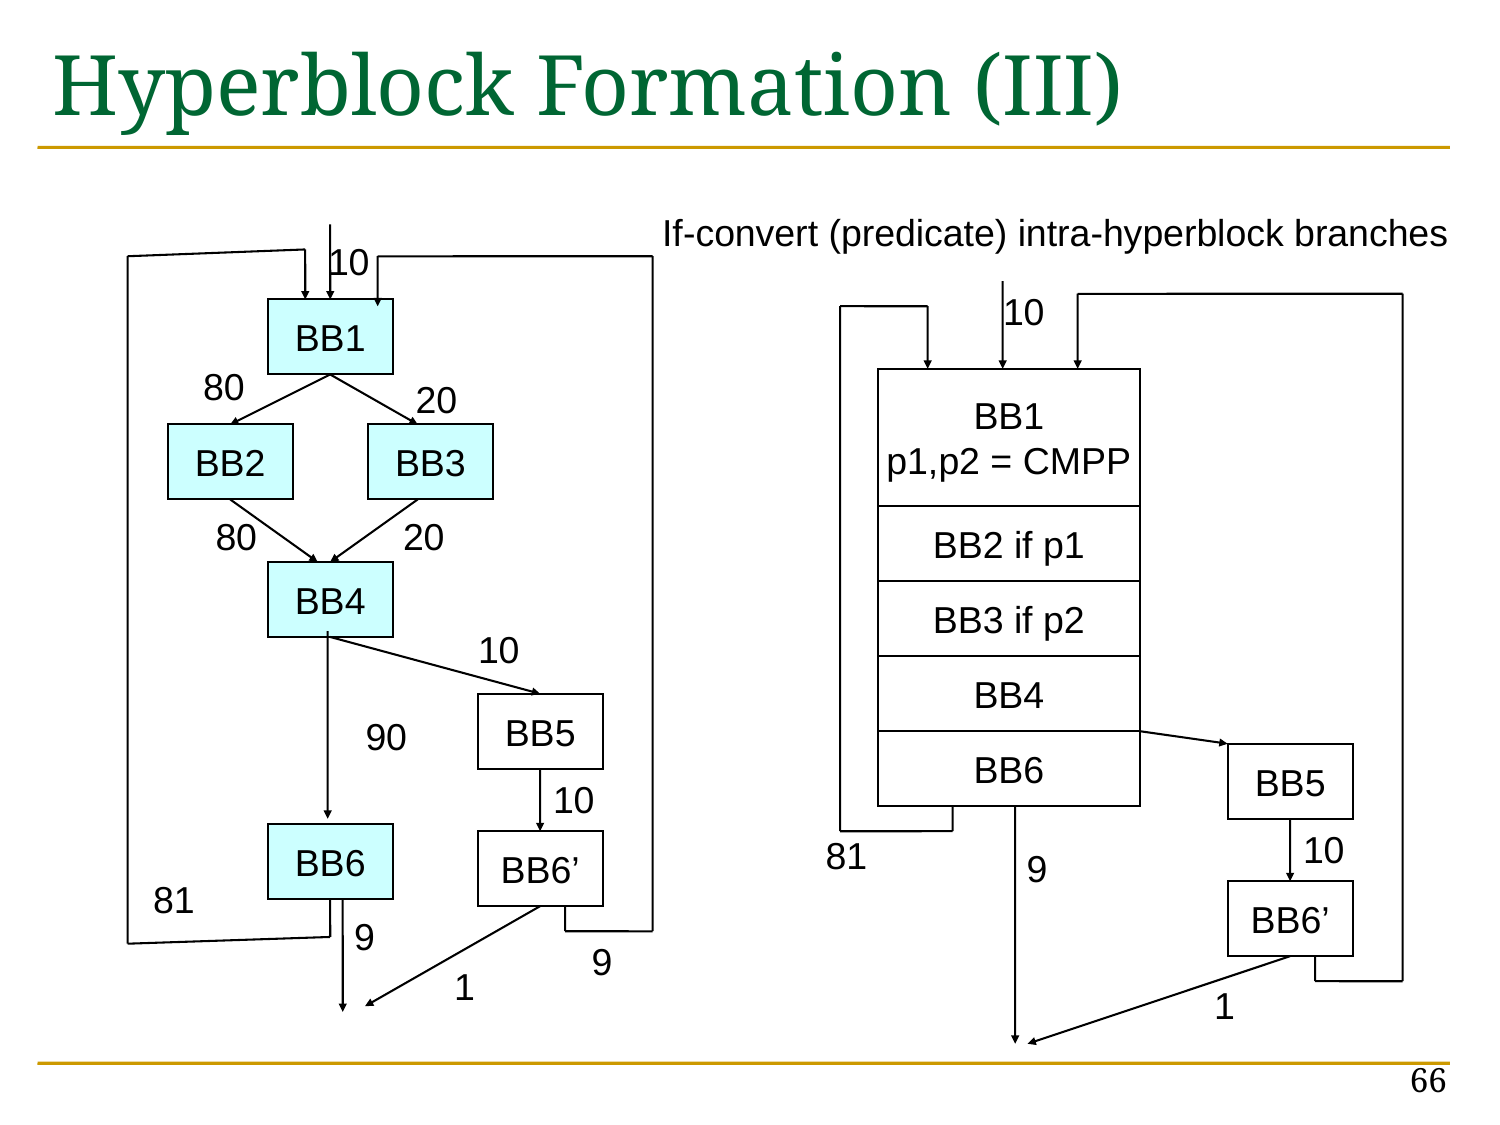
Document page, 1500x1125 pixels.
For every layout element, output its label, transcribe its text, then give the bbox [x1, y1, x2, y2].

text_box 81 [810, 824, 882, 885]
text_box BB6 [877, 731, 1141, 807]
text_box BB6’ [1227, 881, 1353, 957]
text_box [998, 341, 1007, 369]
text_box [1011, 898, 1020, 1044]
text_box 20 [388, 505, 460, 566]
text_box 1 [439, 955, 490, 1016]
text_box BB6 [267, 824, 393, 900]
text_box [272, 529, 318, 562]
text_box 1 [1199, 974, 1250, 1035]
text_box [481, 678, 541, 696]
text_box 9 [576, 930, 628, 991]
text_box 10 [541, 768, 610, 828]
text_box BB3 if p2 [877, 581, 1141, 656]
text_box 10 [988, 280, 1060, 341]
text_box 90 [350, 705, 422, 766]
text_box 80 [188, 355, 260, 416]
title Hyperblock Formation (III) [37, 24, 1450, 200]
text_box BB2 if p1 [877, 506, 1141, 581]
text_box BB1 p1,p2 = CMPP [877, 368, 1141, 506]
text_box [365, 963, 439, 1007]
text_box [330, 520, 388, 562]
text_box BB4 [267, 561, 393, 637]
text_box [923, 306, 932, 369]
text_box [323, 631, 332, 819]
text_box [301, 249, 310, 300]
text_box [338, 966, 347, 1012]
text_box 9 [1011, 837, 1063, 898]
text_box BB2 [167, 424, 293, 500]
text_box 81 [138, 868, 210, 928]
text_box 10 [313, 230, 385, 291]
text_box 10 [1291, 818, 1360, 878]
text_box [1073, 293, 1082, 369]
text_box [1140, 731, 1228, 747]
text_box [1285, 818, 1295, 882]
slide_number 66 [1111, 1036, 1462, 1112]
text_box [373, 256, 382, 307]
text_box [230, 416, 248, 425]
text_box BB3 [367, 424, 493, 500]
text_box 80 [200, 505, 272, 566]
text_box BB6’ [477, 831, 603, 907]
text_box [535, 768, 545, 832]
text_box BB1 [267, 299, 393, 375]
text_box 20 [400, 368, 472, 428]
text_box [326, 291, 335, 300]
text_box BB4 [877, 656, 1141, 731]
text_box 10 [463, 618, 535, 678]
text_box 9 [339, 905, 390, 966]
text_box BB5 [1227, 743, 1353, 819]
text_box [1027, 986, 1199, 1046]
text_box BB5 [477, 693, 603, 769]
text_box If-convert (predicate) intra-hyperblock branches [647, 201, 1464, 262]
